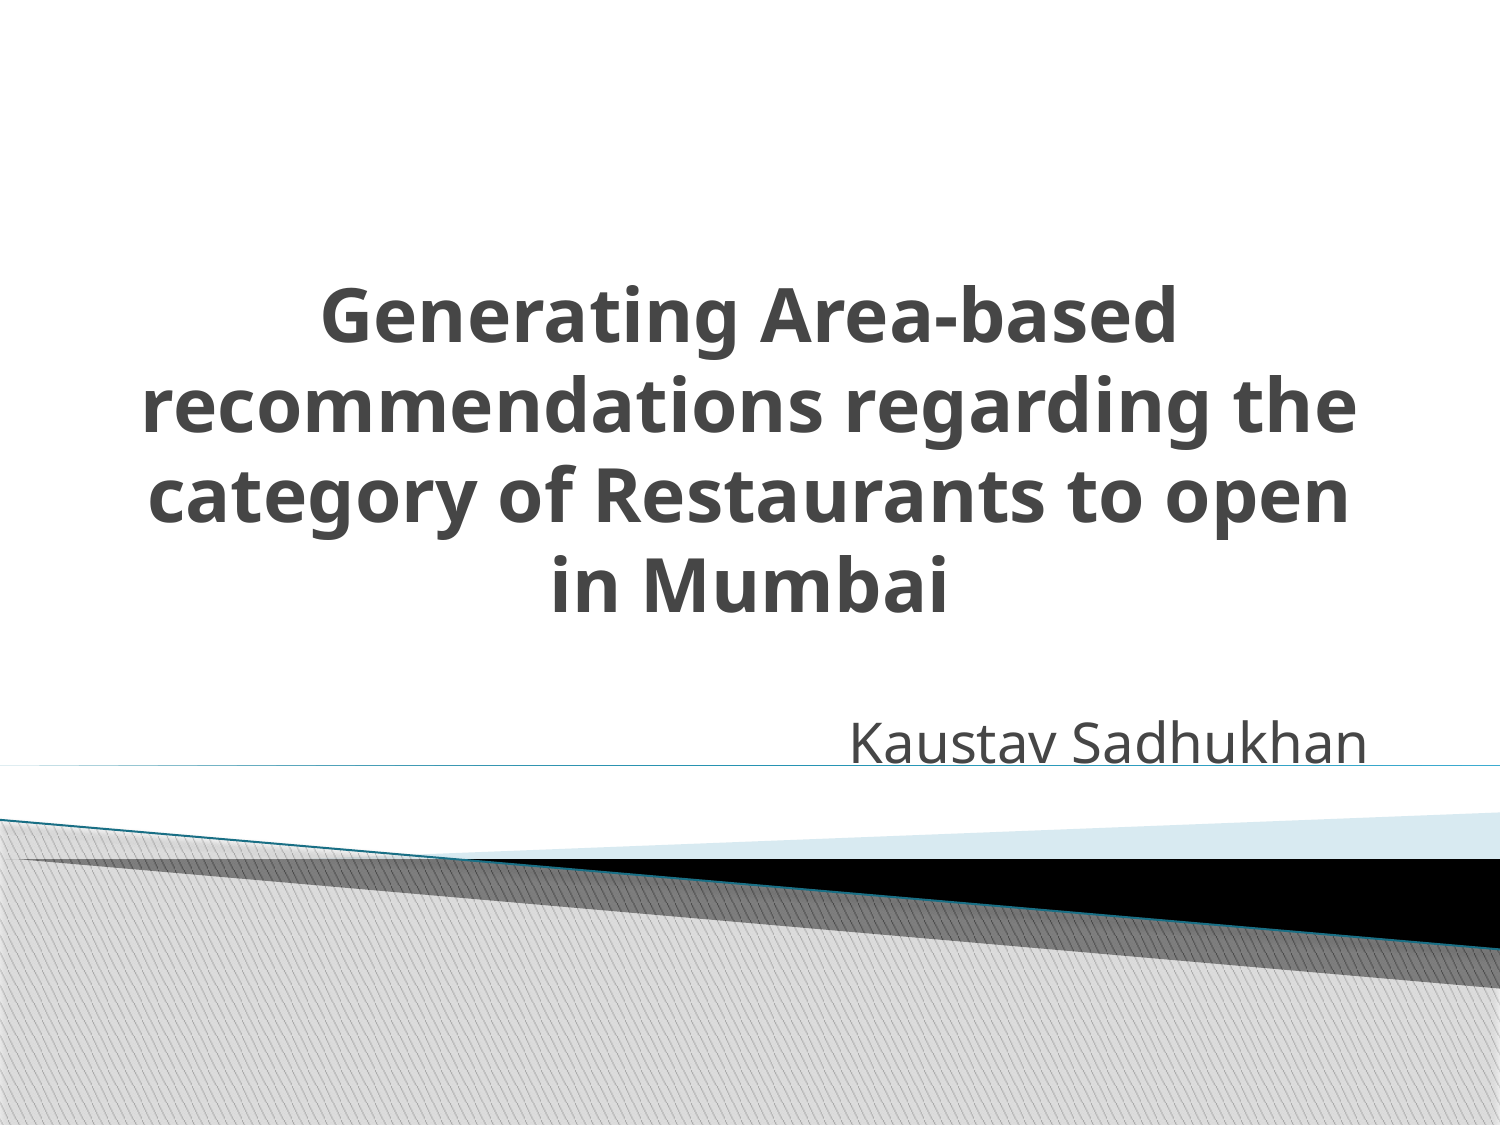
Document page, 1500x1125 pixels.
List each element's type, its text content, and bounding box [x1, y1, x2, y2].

title Generating Area-based recommendations regarding the category of Restaurants to open in Mumbai [112, 237, 1388, 699]
picture [5, 859, 1500, 989]
subtitle Kaustav Sadhukhan [112, 699, 1388, 790]
